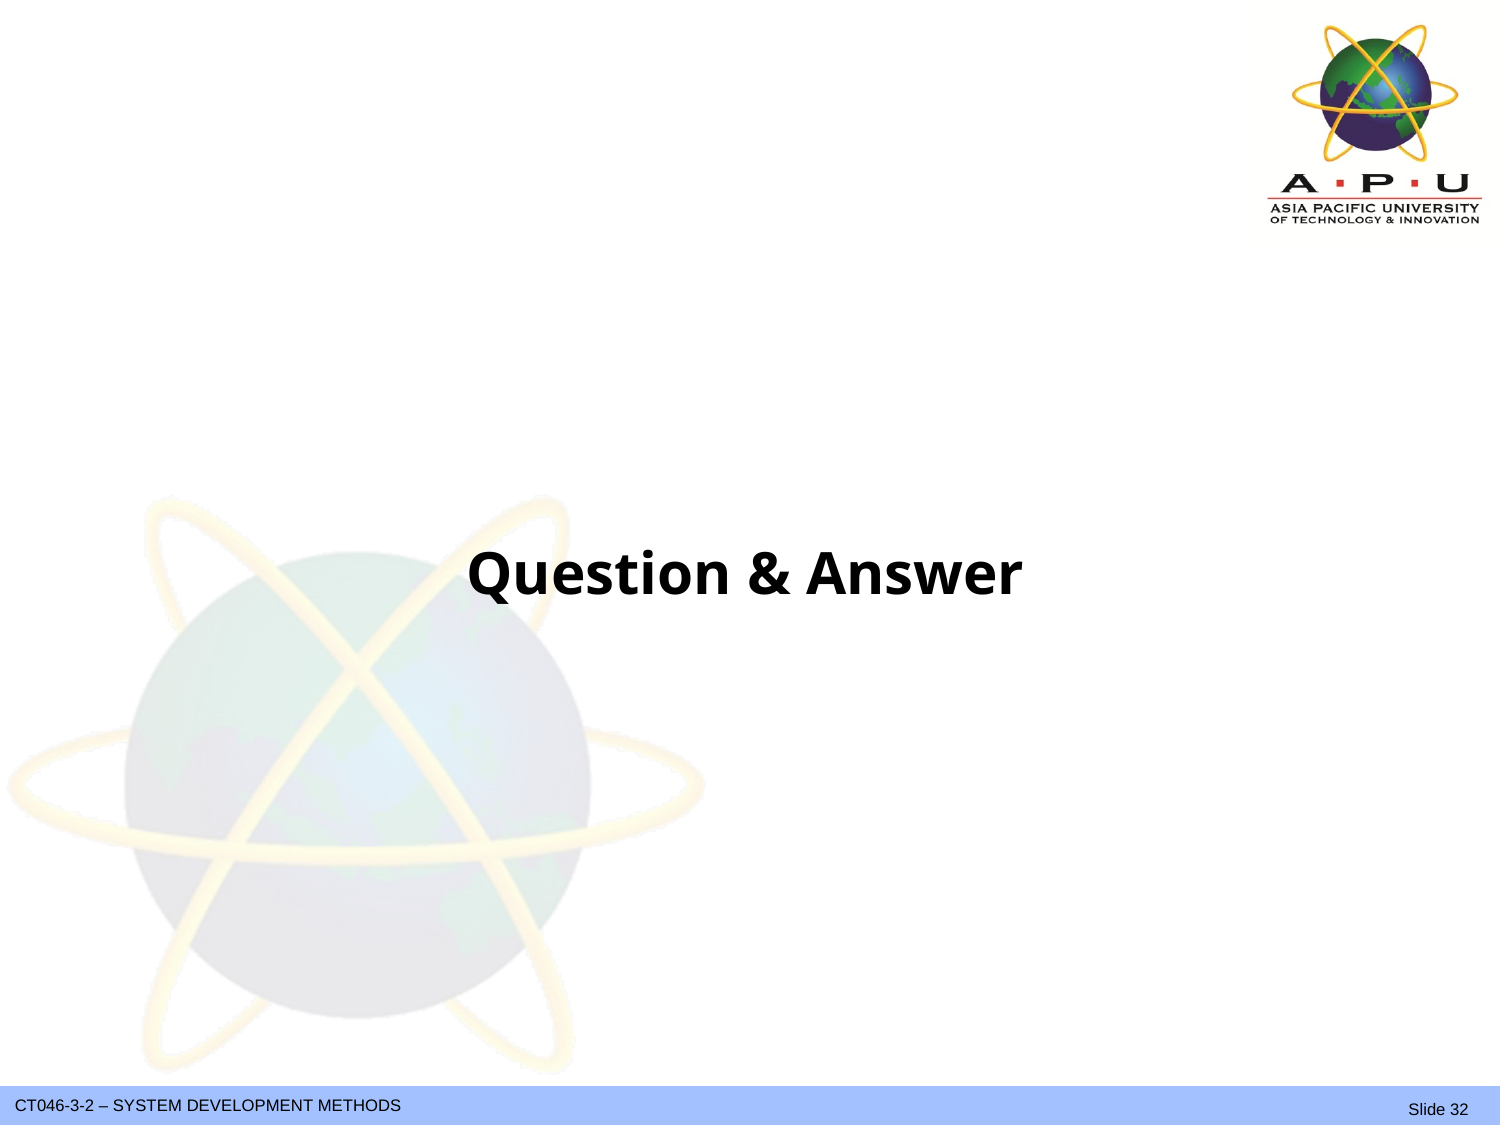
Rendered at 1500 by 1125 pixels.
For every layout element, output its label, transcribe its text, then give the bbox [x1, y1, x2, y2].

title Question & Answer [167, 477, 1324, 666]
picture [1251, 0, 1500, 249]
